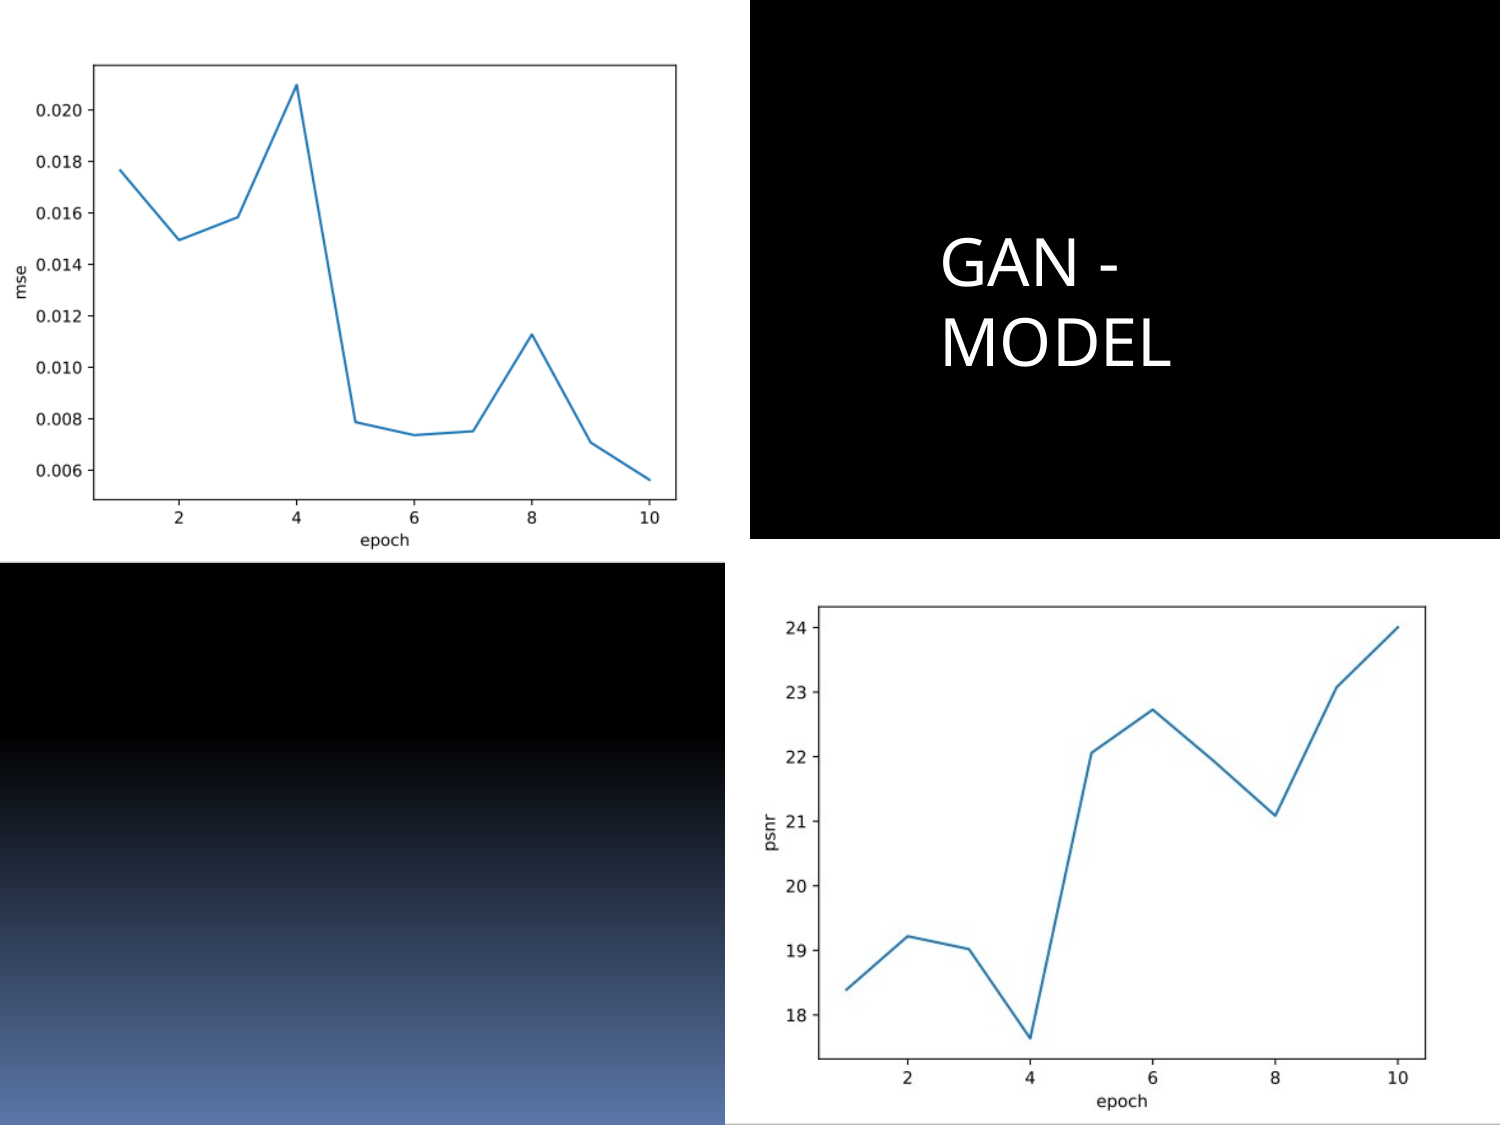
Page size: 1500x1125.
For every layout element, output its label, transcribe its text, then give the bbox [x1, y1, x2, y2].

text_box GAN - MODEL [924, 212, 1363, 388]
picture [0, 0, 751, 563]
picture [724, 539, 1500, 1125]
